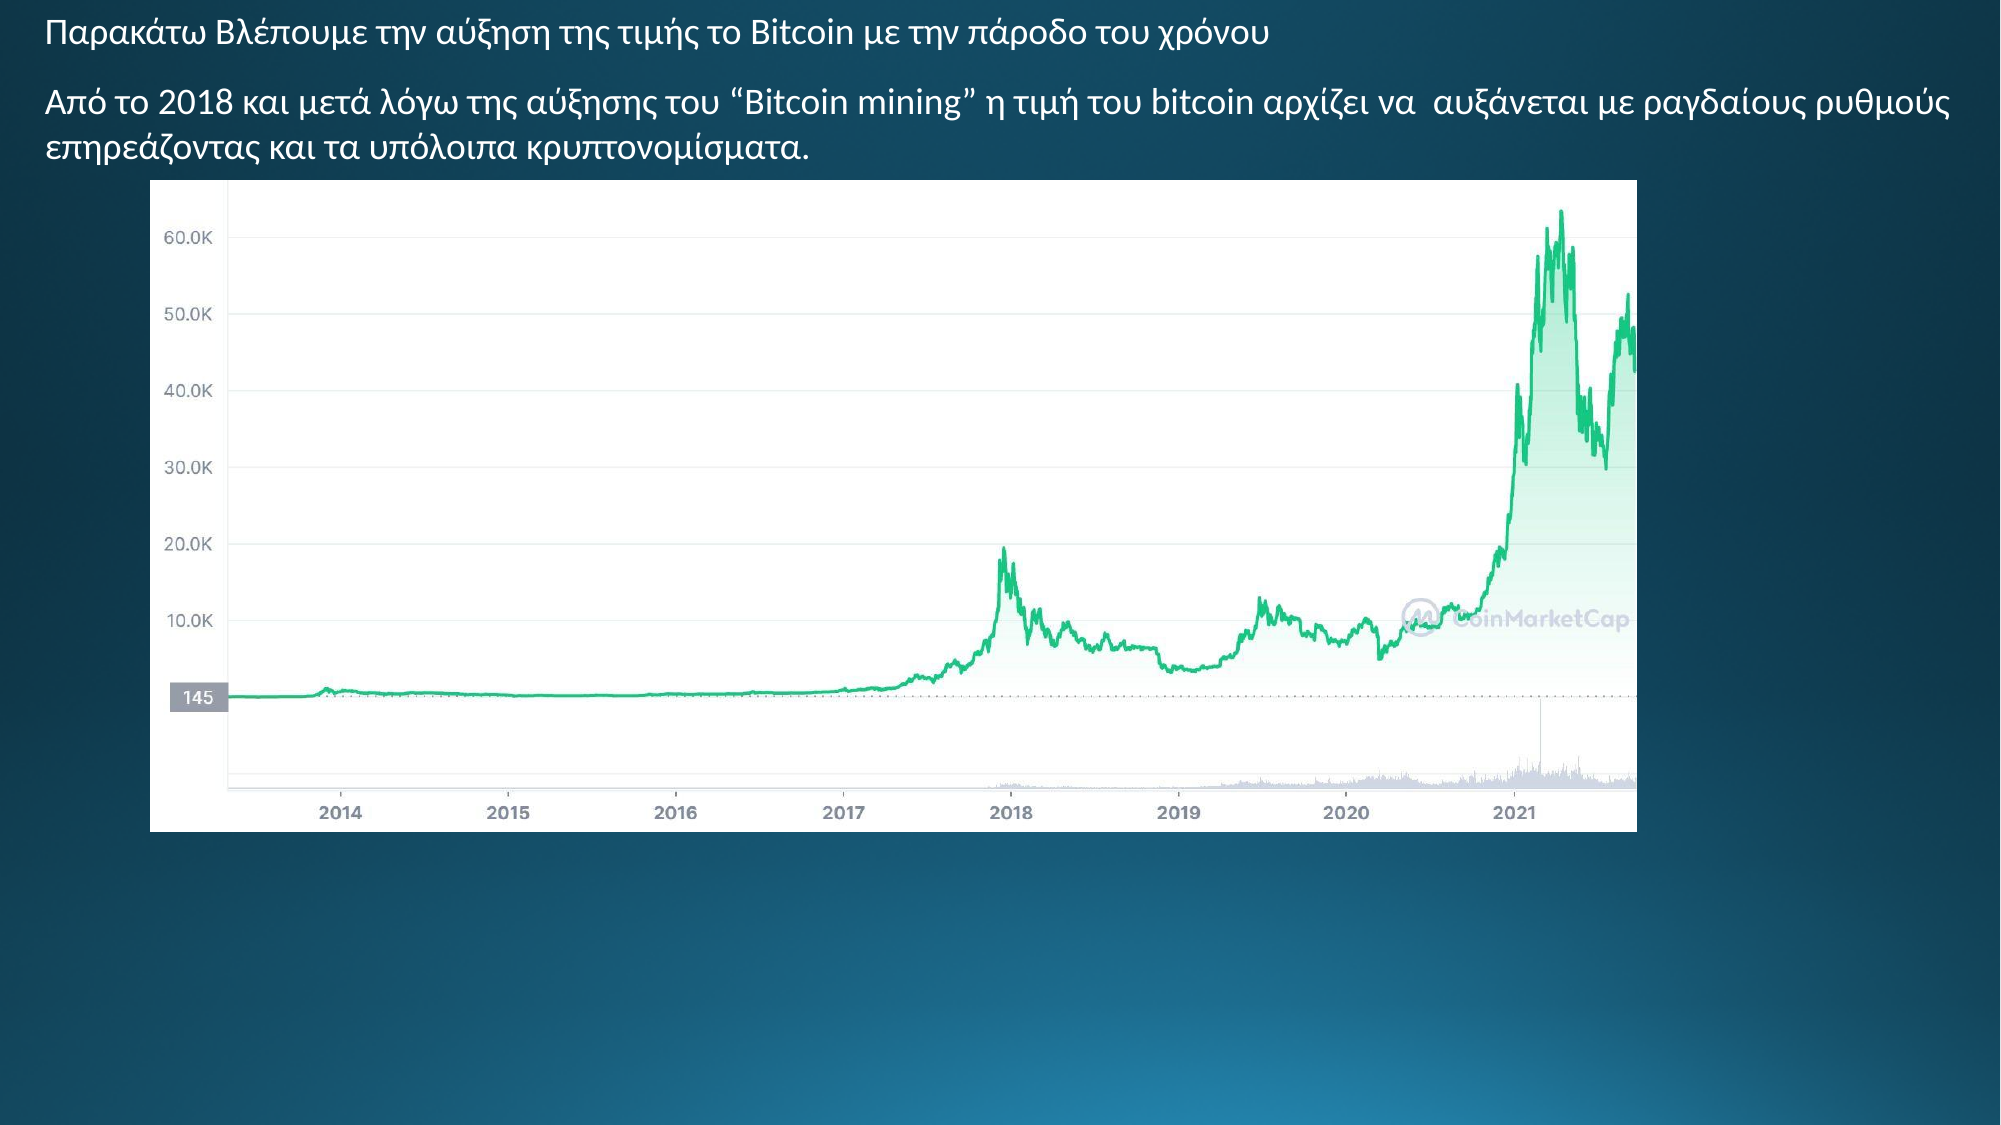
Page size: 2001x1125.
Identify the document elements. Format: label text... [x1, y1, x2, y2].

picture [0, 0, 2001, 1125]
text_box Παρακάτω Βλέπουμε την αύξηση της τιμής το Bitcoin με την πάροδο του χρόνου [29, 0, 1980, 63]
text_box Από το 2018 και μετά λόγω της αύξησης του “Bitcoin mining” η τιμή του bitcoin αρχίζει να αυξάνεται με ραγδαίους ρυθμούς επηρεάζοντας και τα υπόλοιπα κρυπτονομίσματα. [29, 70, 1980, 174]
